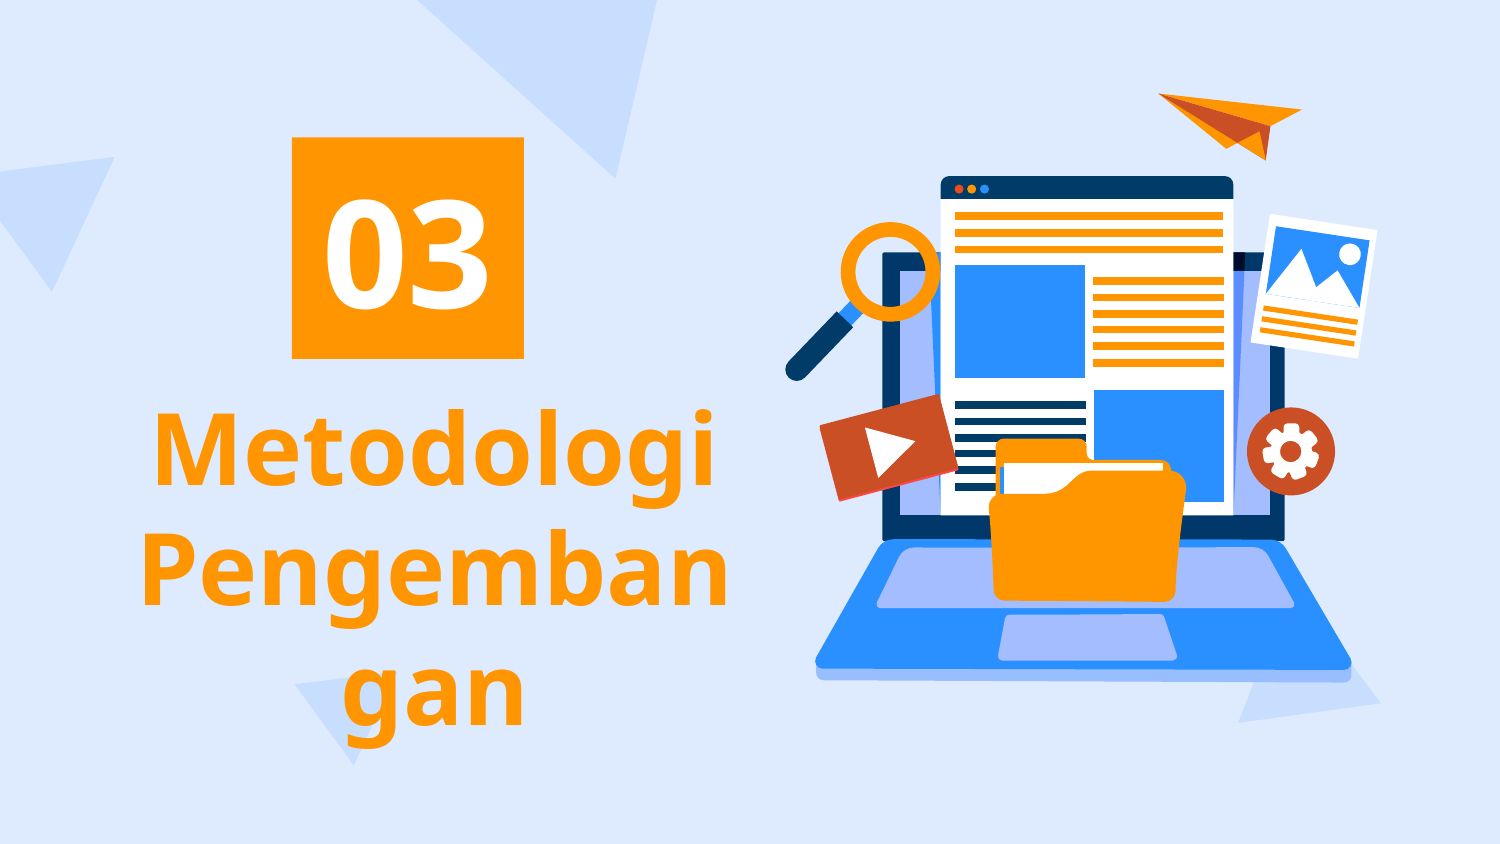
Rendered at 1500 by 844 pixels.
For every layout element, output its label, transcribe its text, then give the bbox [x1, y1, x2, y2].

title Metodologi Pengembangan [104, 370, 766, 589]
text_box 03 [291, 137, 524, 359]
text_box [783, 93, 1378, 683]
